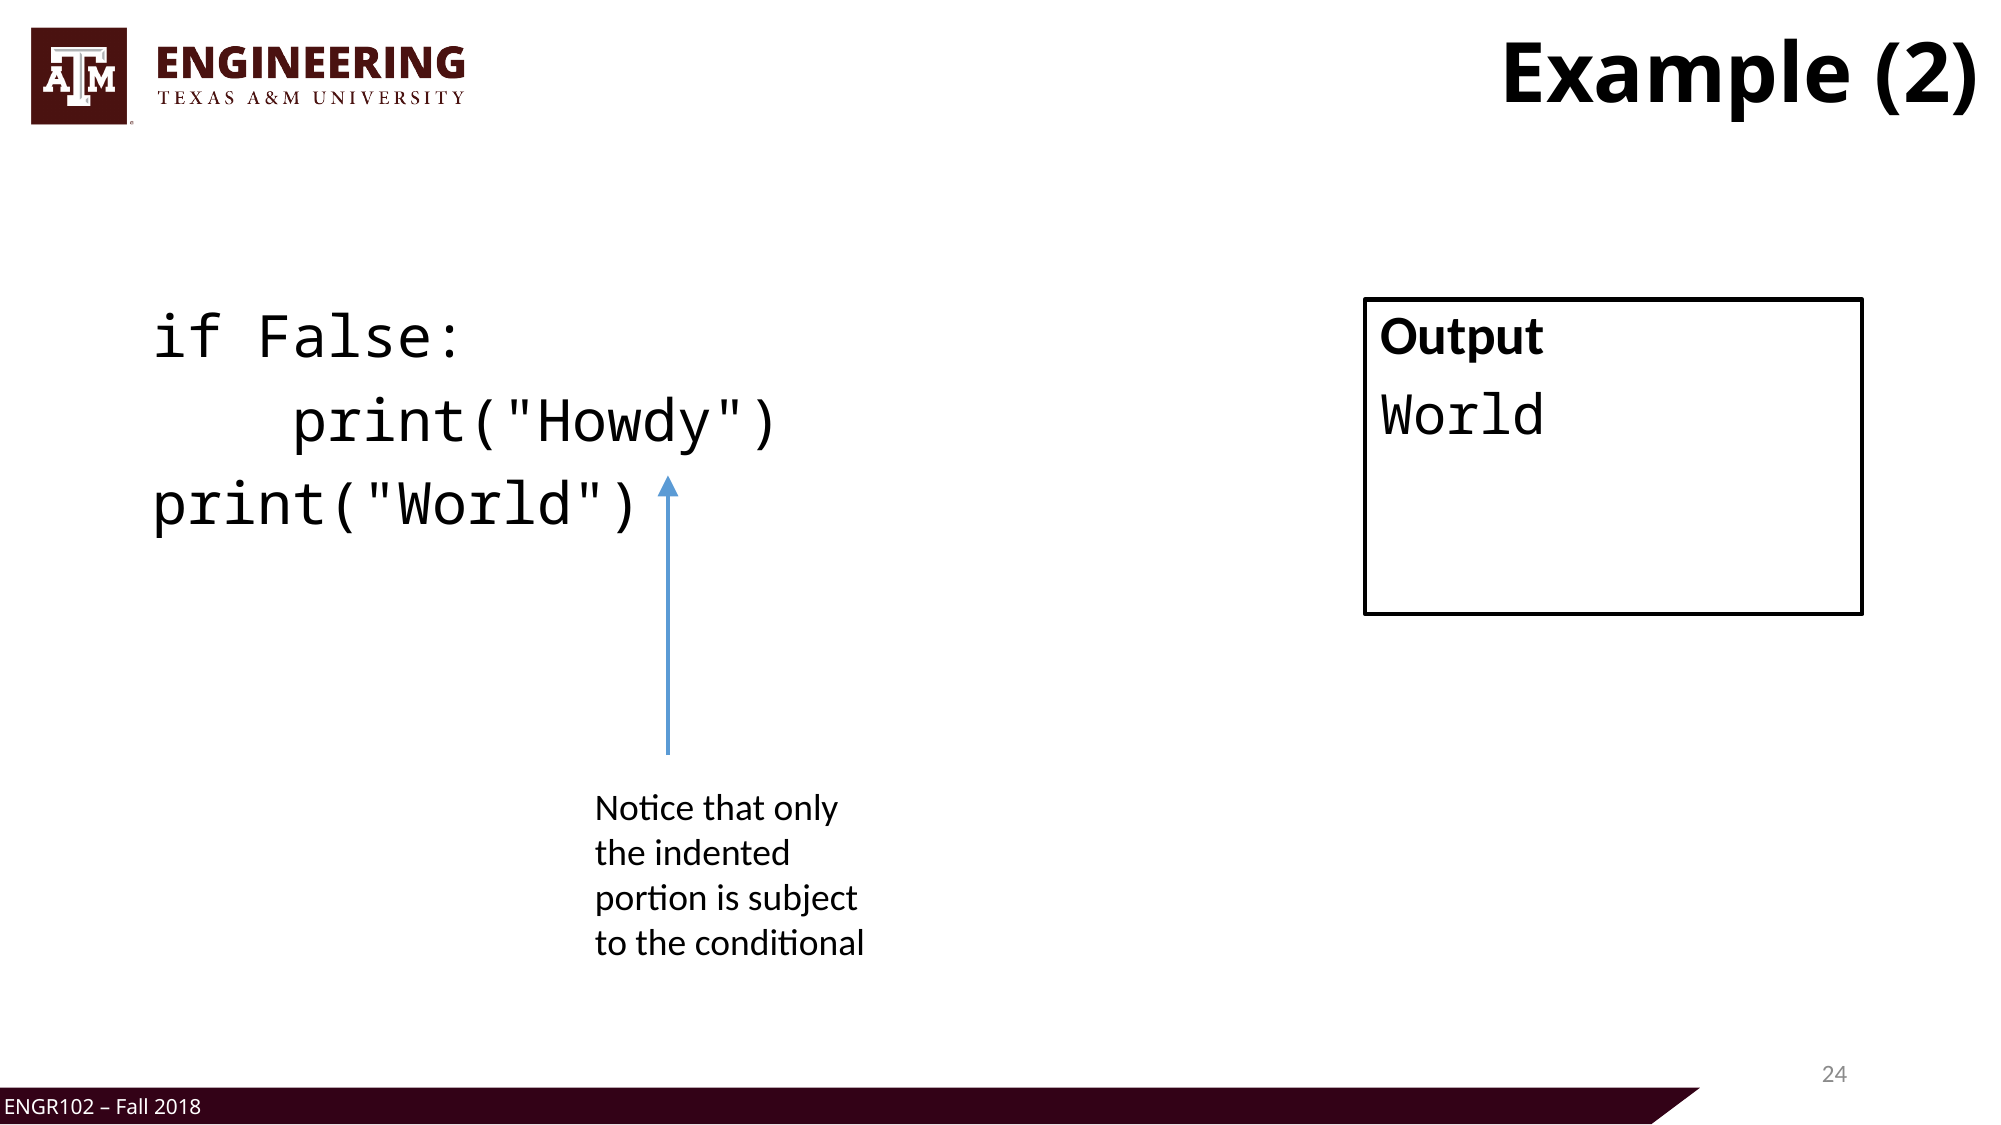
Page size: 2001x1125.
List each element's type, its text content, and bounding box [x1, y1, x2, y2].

text_box Notice that only the indented portion is subject to the conditional [580, 775, 887, 971]
picture [24, 21, 474, 130]
text_box Output World [1364, 299, 1863, 614]
list if False: print("Howdy") print("World") [137, 299, 1863, 1014]
title Example (2) [895, 0, 1995, 151]
slide_number 24 [1412, 1042, 1863, 1103]
